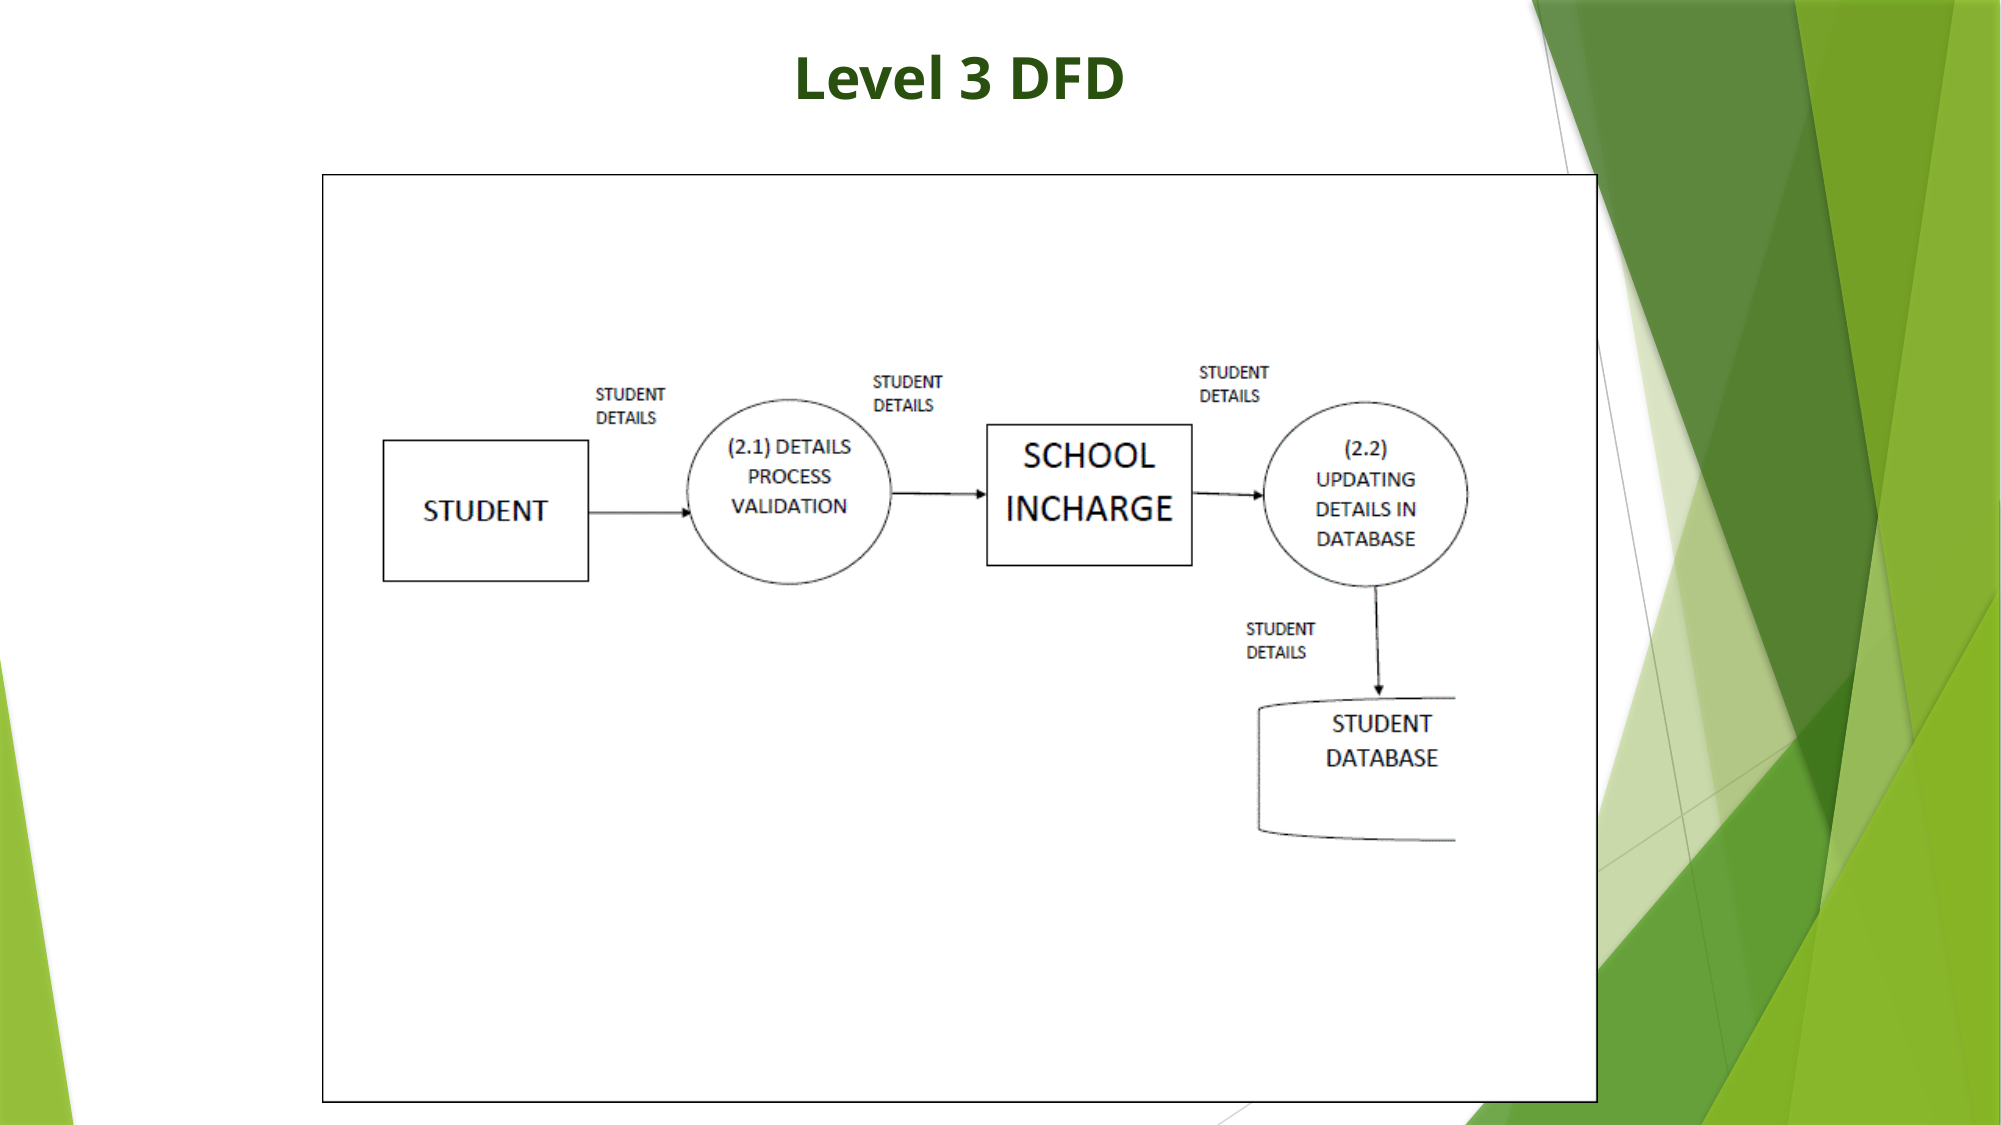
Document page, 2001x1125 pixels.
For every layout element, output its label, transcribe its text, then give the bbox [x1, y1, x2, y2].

text_box Level 3 DFD [778, 33, 1142, 119]
picture [321, 173, 1598, 1104]
